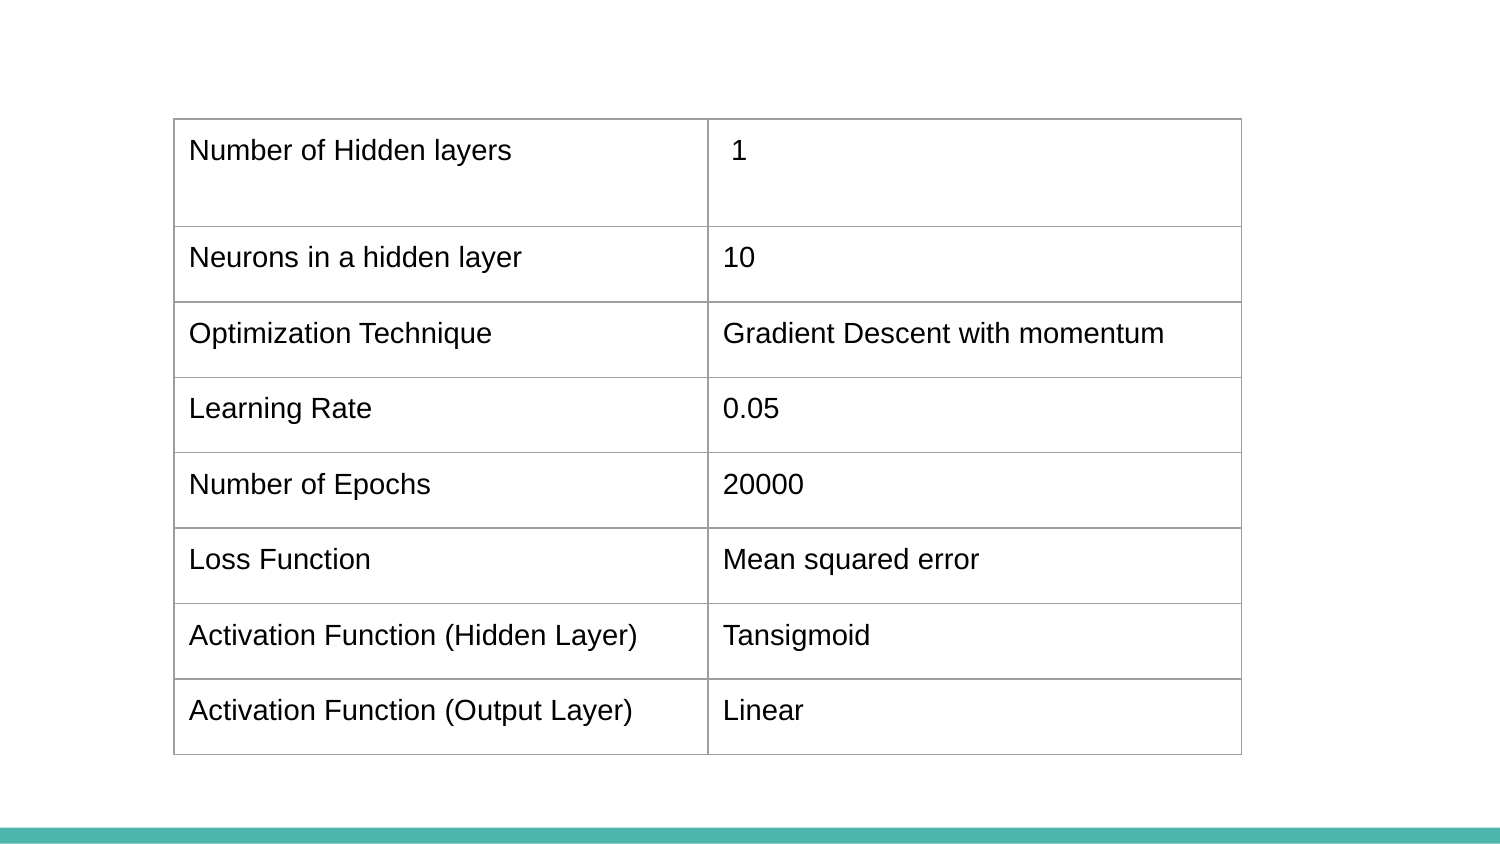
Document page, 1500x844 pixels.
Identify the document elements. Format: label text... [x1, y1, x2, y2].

table_cell Number of Epochs [175, 453, 707, 527]
table_cell 10 [709, 227, 1241, 301]
table_cell Optimization Technique [175, 303, 707, 377]
table_cell 20000 [709, 453, 1241, 527]
table_cell Tansigmoid [709, 604, 1241, 678]
table_cell Activation Function (Hidden Layer) [175, 604, 707, 678]
table_cell Mean squared error [709, 529, 1241, 603]
table_cell Learning Rate [175, 378, 707, 452]
table_cell Neurons in a hidden layer [175, 227, 707, 301]
table_cell 0.05 [709, 378, 1241, 452]
table_header Number of Hidden layers [175, 120, 707, 226]
table_cell Linear [709, 680, 1241, 754]
table_header 1 [709, 120, 1241, 226]
table_cell Activation Function (Output Layer) [175, 680, 707, 754]
table_cell Loss Function [175, 529, 707, 603]
table_cell Gradient Descent with momentum [709, 303, 1241, 377]
